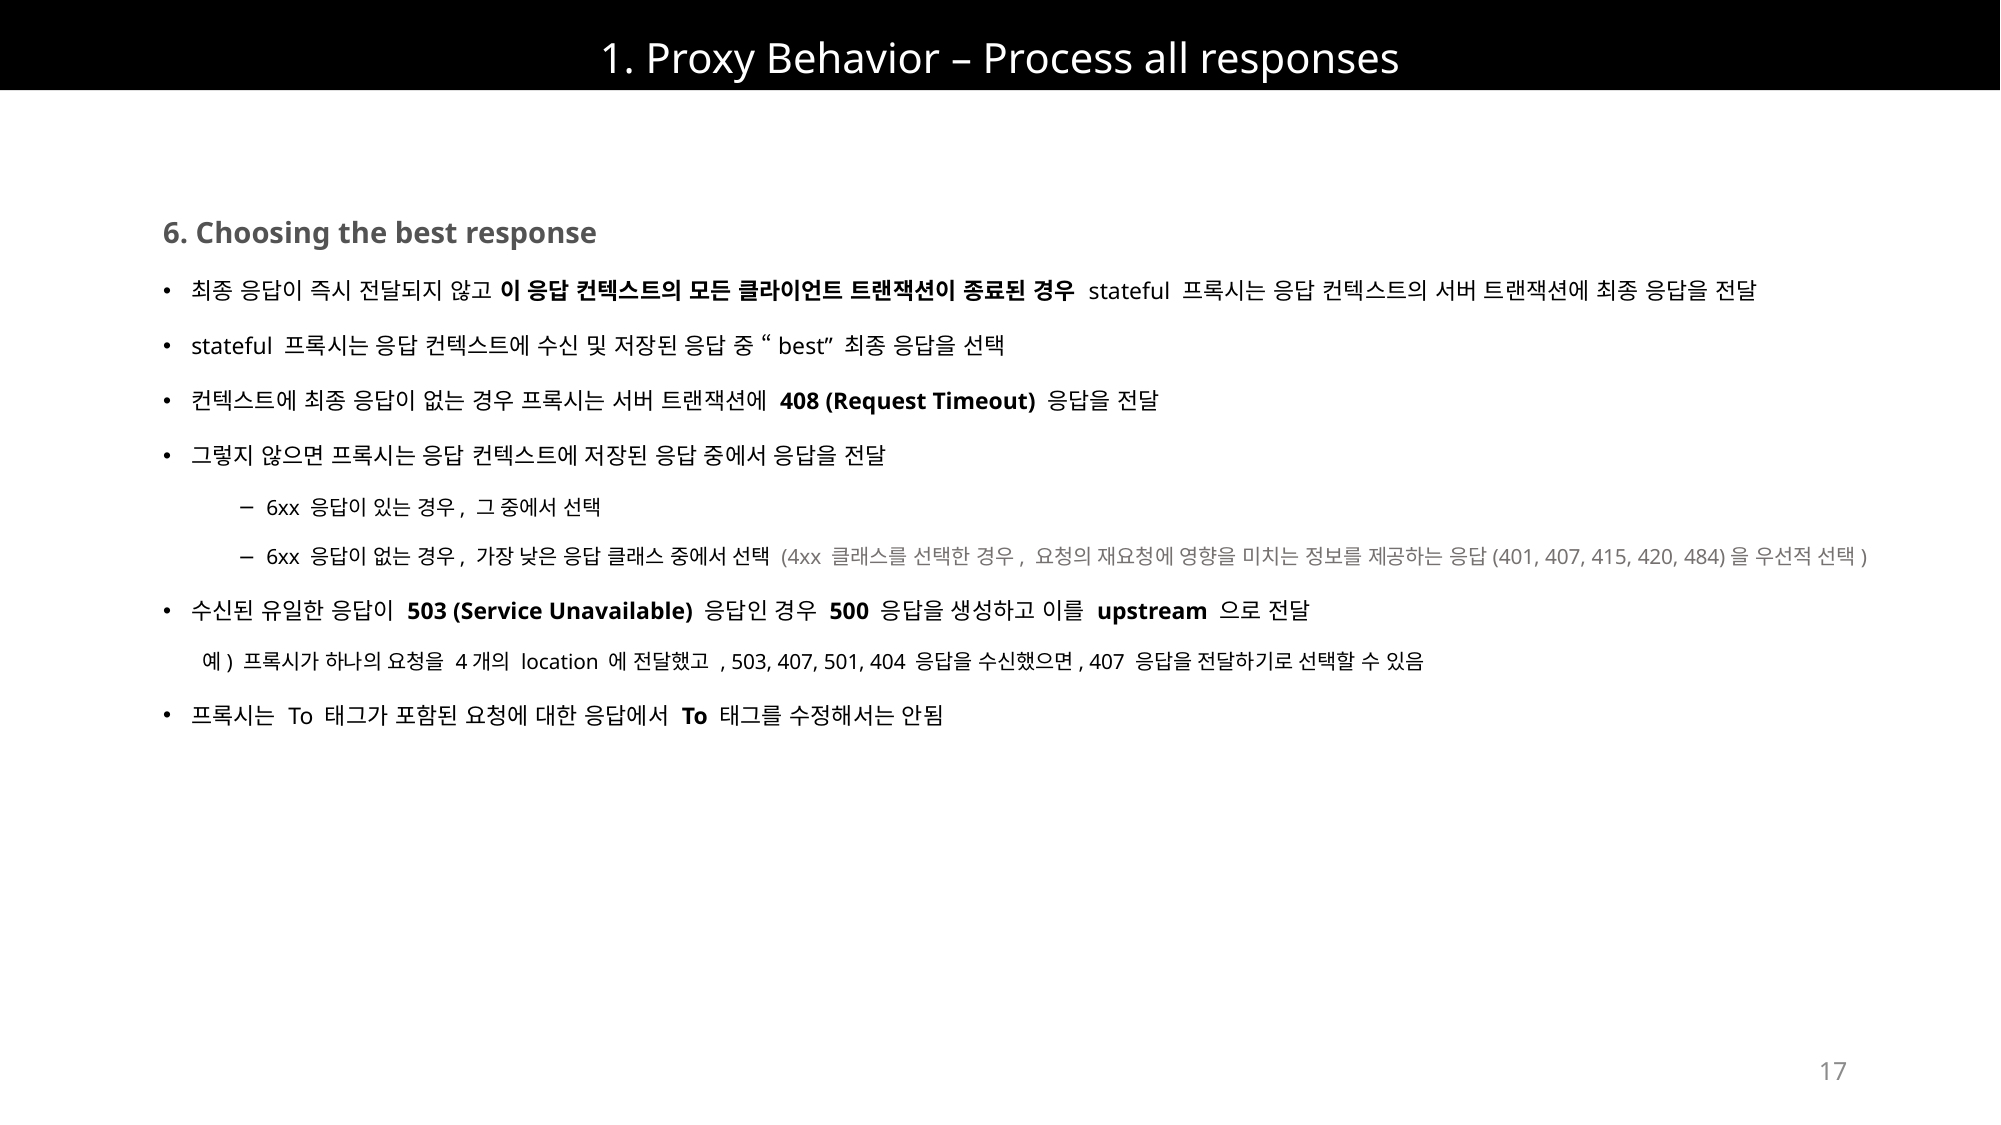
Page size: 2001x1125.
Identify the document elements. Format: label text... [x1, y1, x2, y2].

text_box 6. Choosing the best response 최종 응답이 즉시 전달되지 않고 이 응답 컨텍스트의 모든 클라이언트 트랜잭션이 종료된 경우 stateful 프록시는 응답 컨텍스트의 서버 트랜잭션에 최종 응답을 전달 stateful 프록시는 응답 컨텍스트에 수신 및 저장된 응답 중 “best” 최종 응답을 선택 컨텍스트에 최종 응답이 없는 경우 프록시는 서버 트랜잭션에 408 (Request Timeout) 응답을 전달 그렇지 않으면 프록시는 응답 컨텍스트에 저장된 응답 중에서 응답을 전달 6xx 응답이 있는 경우, 그 중에서 선택 6xx 응답이 없는 경우, 가장 낮은 응답 클래스 중에서 선택 (4xx 클래스를 선택한 경우, 요청의 재요청에 영향을 미치는 정보를 제공하는 응답(401, 407, 415, 420, 484)을 우선적 선택) 수신된 유일한 응답이 503 (Service Unavailable) 응답인 경우 500 응답을 생성하고 이를 upstream 으로 전달 예) 프록시가 하나의 요청을 4개의 location 에 전달했고 , 503, 407, 501, 404 응답을 수신했으면, 407 응답을 전달하기로 선택할 수 있음 프록시는 To 태그가 포함된 요청에 대한 응답에서 To 태그를 수정해서는 안됨 [148, 172, 1883, 737]
title 1. Proxy Behavior – Process all responses [0, 0, 2000, 91]
slide_number 17 [1412, 1042, 1863, 1103]
